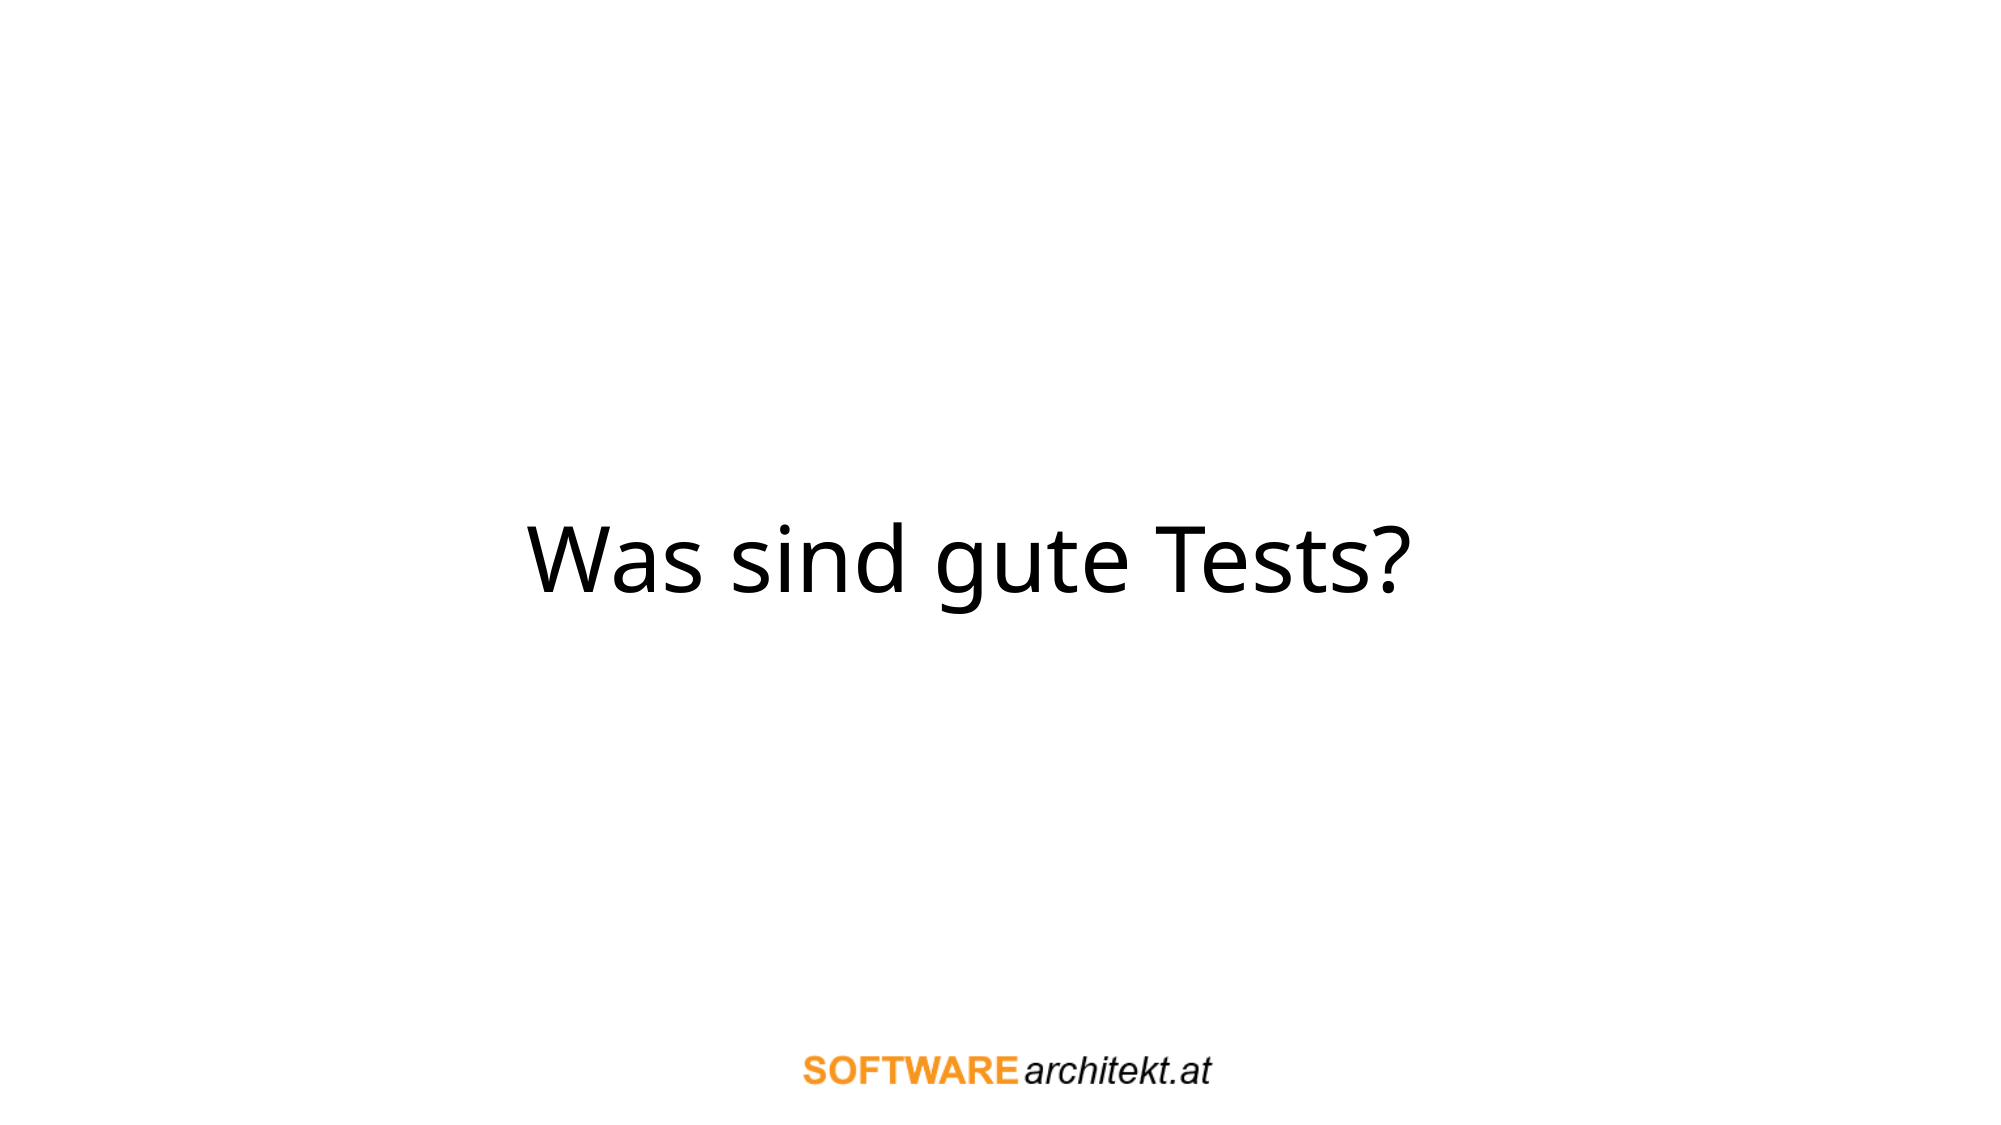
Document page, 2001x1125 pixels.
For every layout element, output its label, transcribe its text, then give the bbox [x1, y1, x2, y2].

title Was sind gute Tests? [518, 453, 1482, 672]
picture [792, 1042, 1251, 1096]
